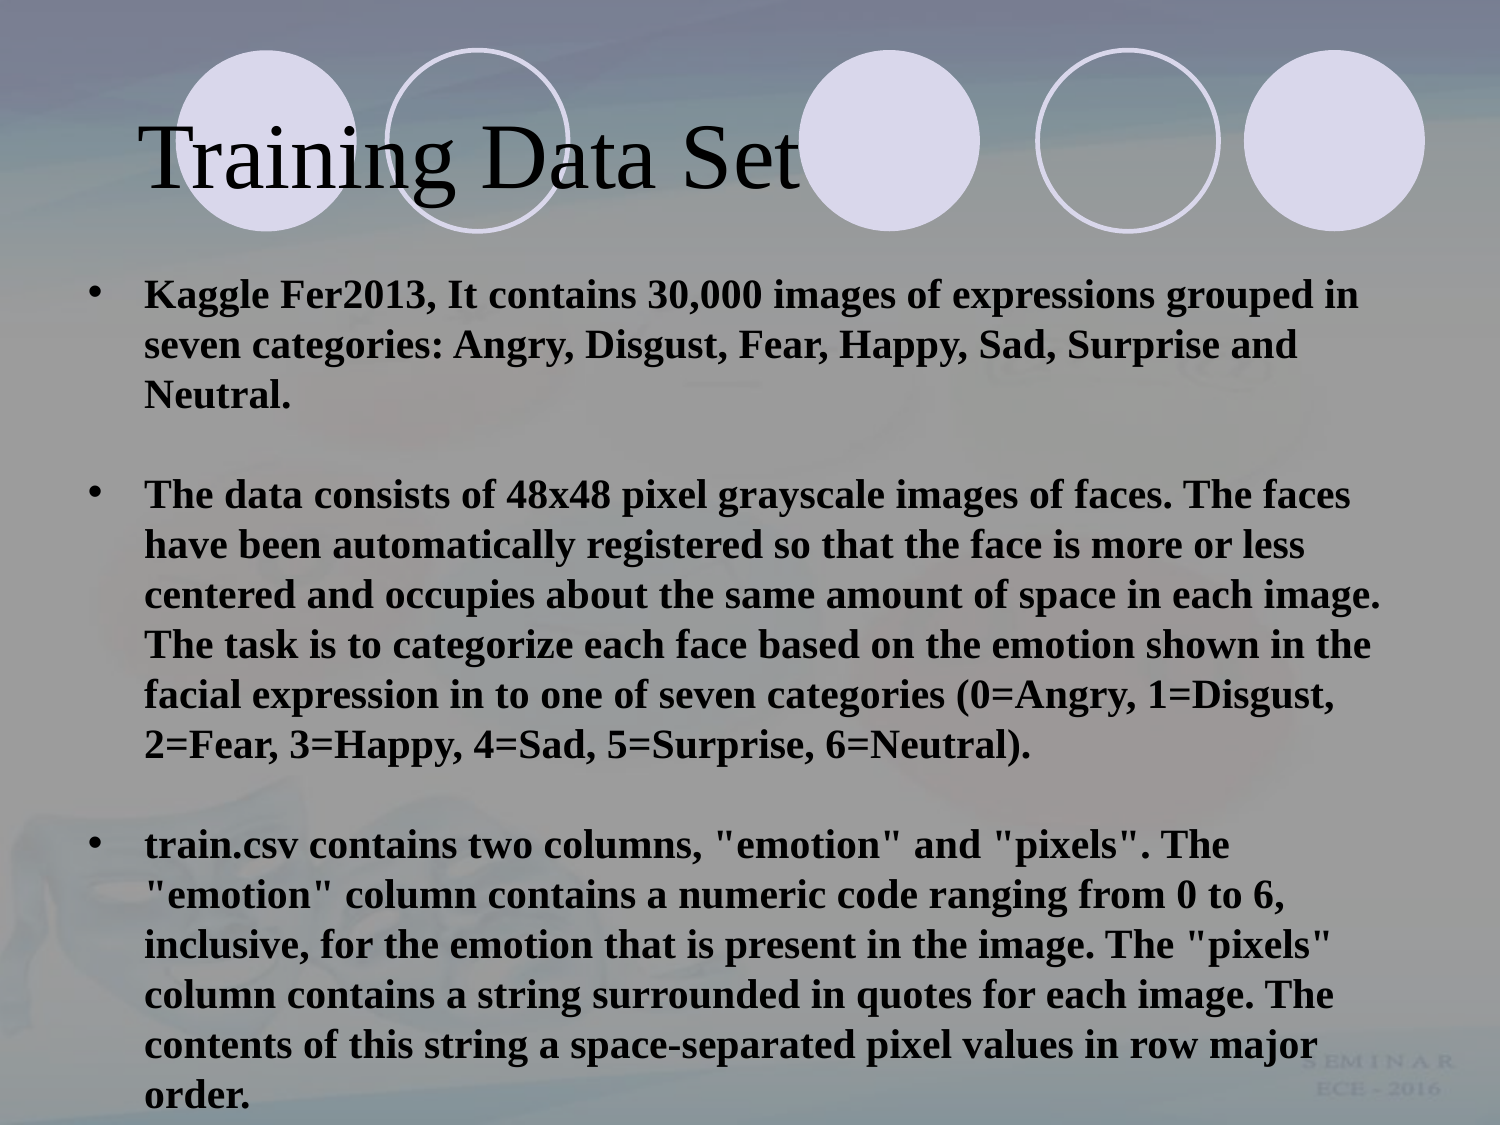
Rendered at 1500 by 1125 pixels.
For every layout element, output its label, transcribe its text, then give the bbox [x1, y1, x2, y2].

picture [0, 0, 1500, 1125]
title Training Data Set [137, 94, 1113, 250]
list Kaggle Fer2013, It contains 30,000 images of expressions grouped in seven categories: Angry, Disgust, Fear, Happy, Sad, Surprise and Neutral. The data consists of 48x48 pixel grayscale images of faces. The faces have been automatically registered so that the face is more or less centered and occupies about the same amount of space in each image. The task is to categorize each face based on the emotion shown in the facial expression in to one of seven categories (0=Angry, 1=Disgust, 2=Fear, 3=Happy, 4=Sad, 5=Surprise, 6=Neutral). train.csv contains two columns, "emotion" and "pixels". The "emotion" column contains a numeric code ranging from 0 to 6, inclusive, for the emotion that is present in the image. The "pixels" column contains a string surrounded in quotes for each image. The contents of this string a space-separated pixel values in row major order. [87, 266, 1413, 1125]
